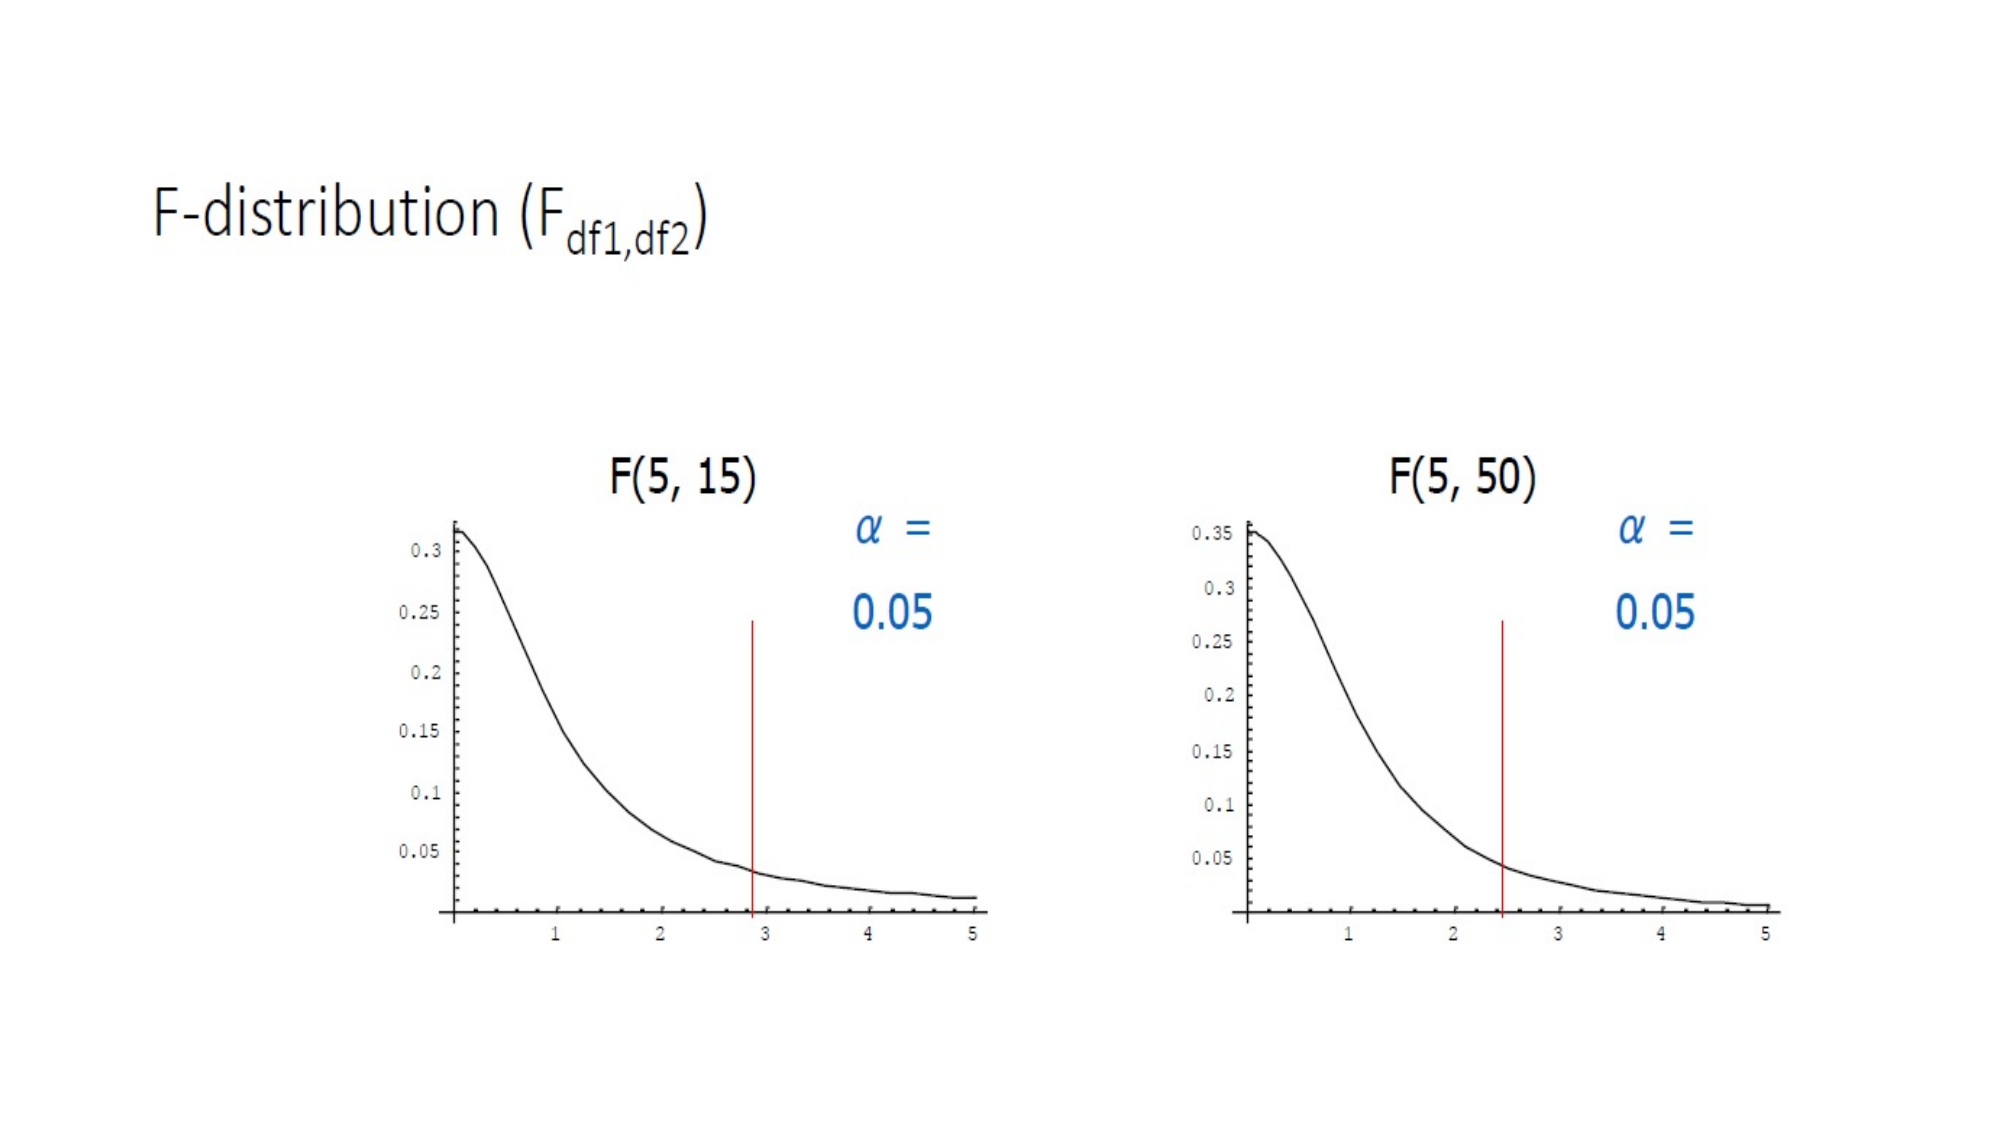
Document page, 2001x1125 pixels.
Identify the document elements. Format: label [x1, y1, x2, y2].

list [109, 174, 1835, 951]
